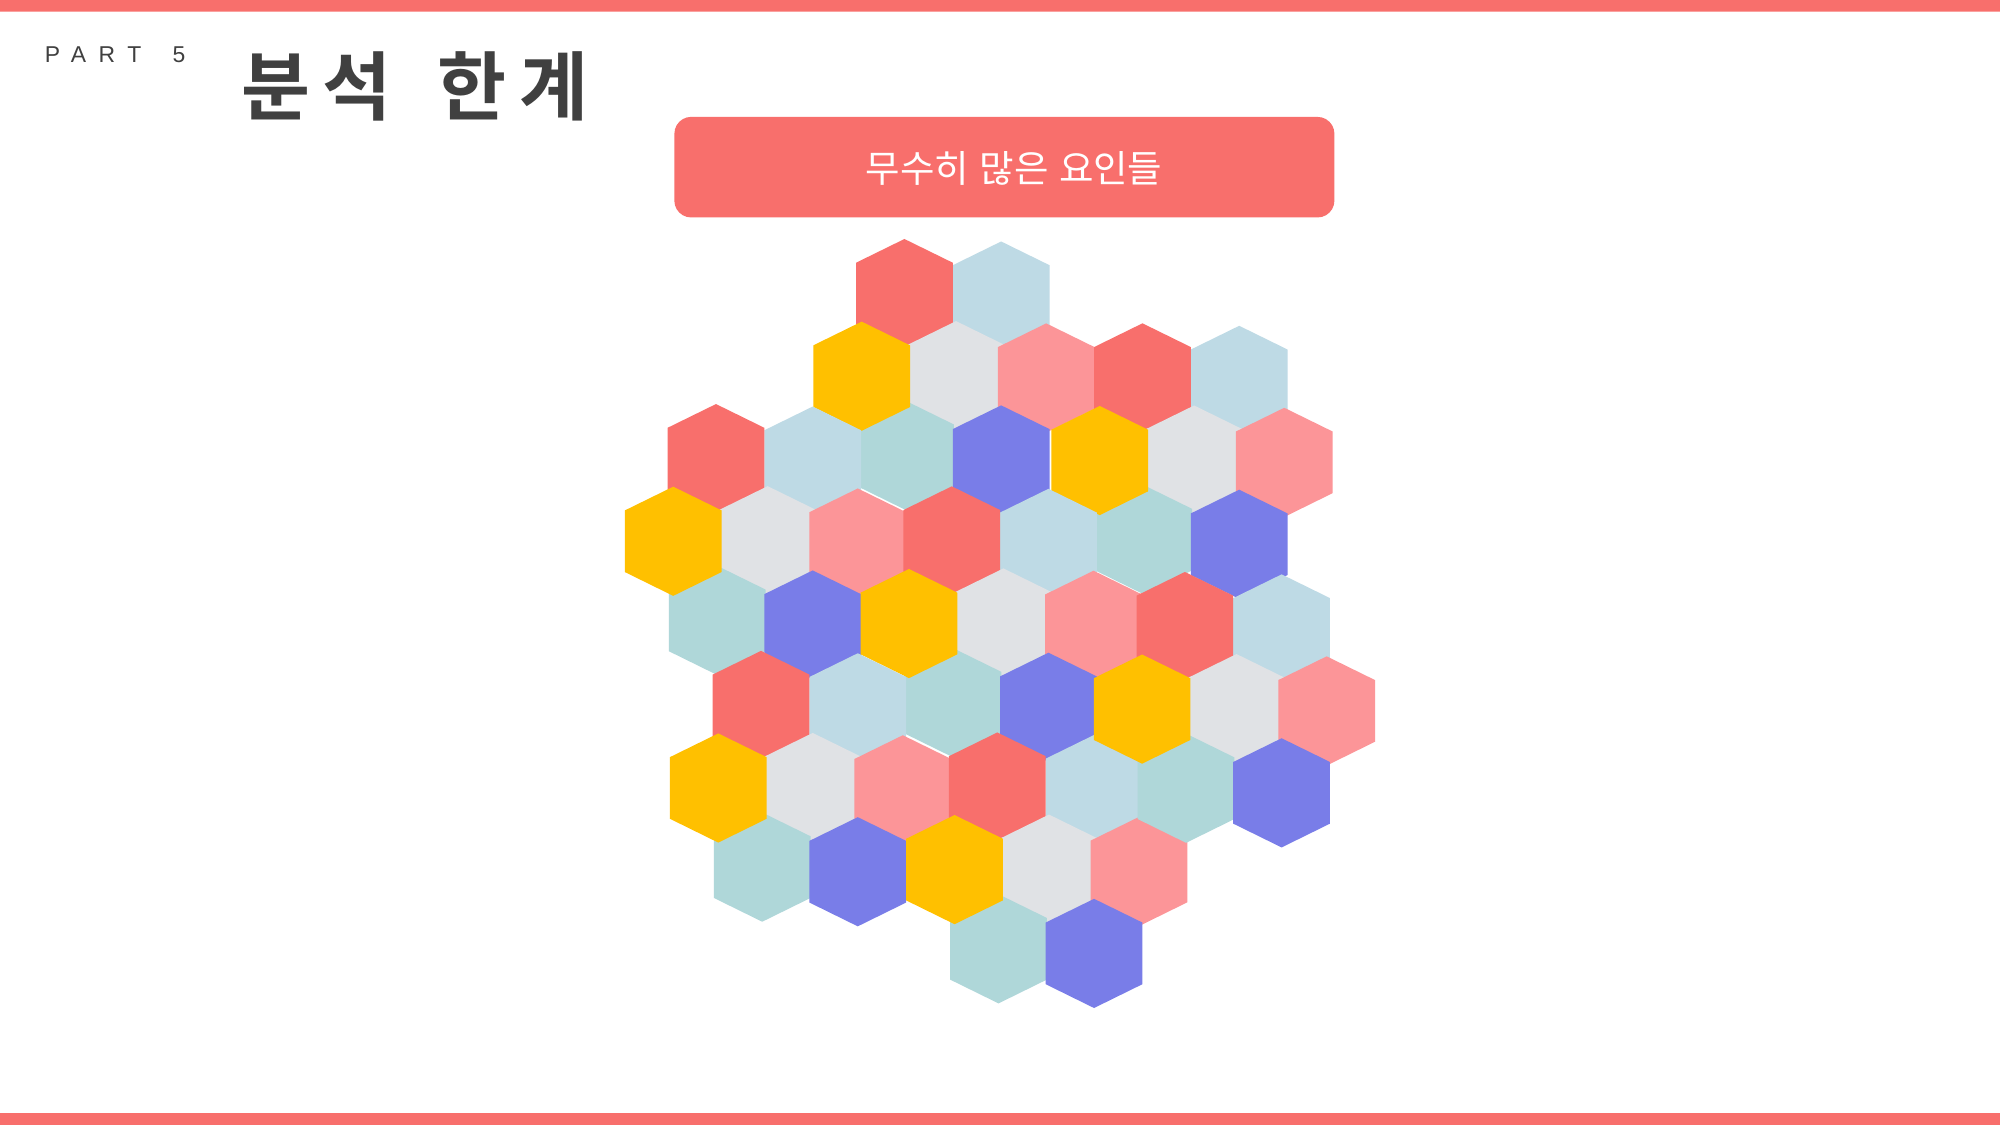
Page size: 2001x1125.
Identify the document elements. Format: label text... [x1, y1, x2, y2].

text_box PART 5 [30, 32, 201, 75]
text_box 분석 한계 [226, 32, 604, 138]
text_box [624, 116, 1376, 1008]
text_box [0, 1112, 2000, 1125]
text_box [0, 0, 2000, 13]
